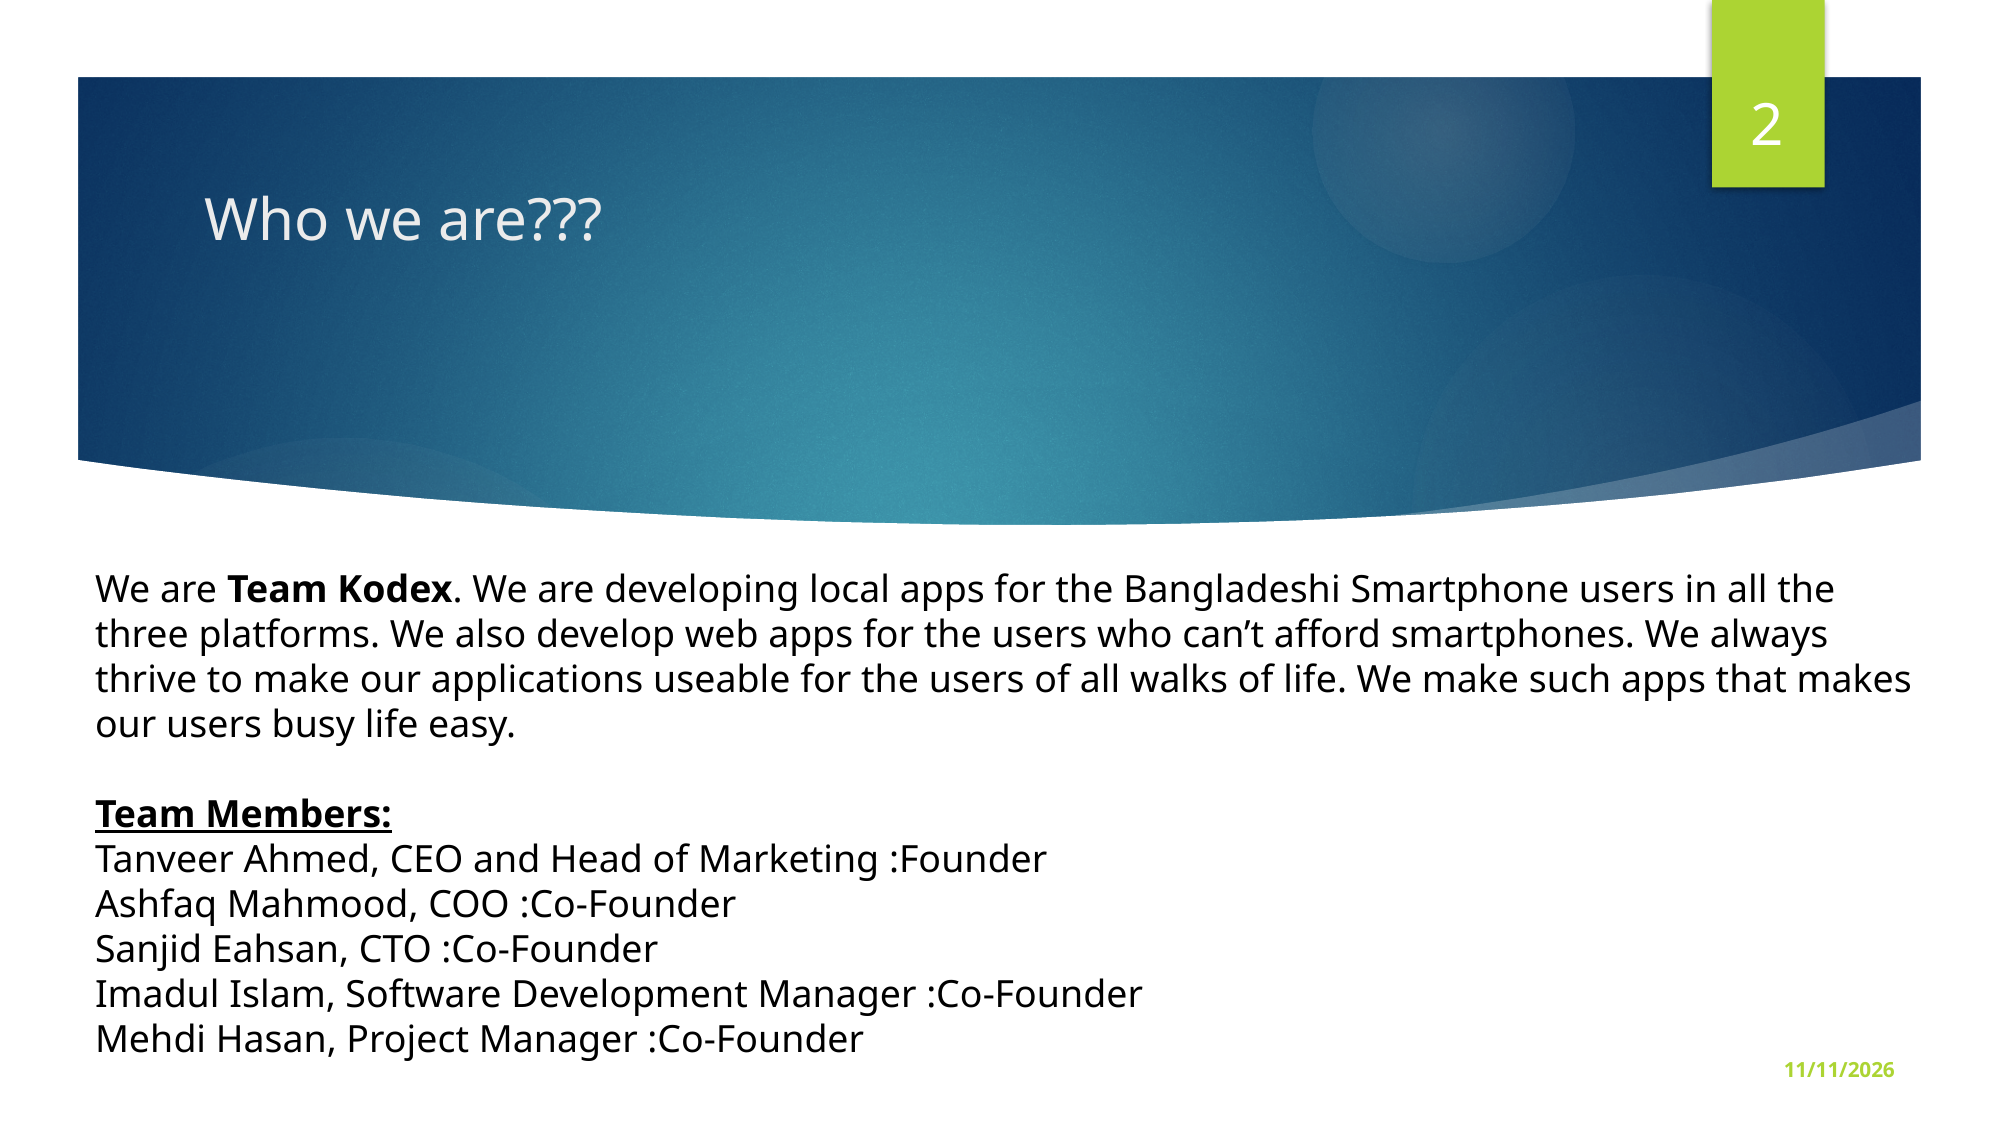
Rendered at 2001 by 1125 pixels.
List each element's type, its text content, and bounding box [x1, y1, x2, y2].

slide_number 2 [1698, 48, 1836, 175]
text_box We are Team Kodex. We are developing local apps for the Bangladeshi Smartphone users in all the three platforms. We also develop web apps for the users who can’t afford smartphones. We always thrive to make our applications useable for the users of all walks of life. We make such apps that makes our users busy life easy. Team Members: Tanveer Ahmed, CEO and Head of Marketing :Founder Ashfaq Mahmood, COO :Co-Founder Sanjid Eahsan, CTO :Co-Founder Imadul Islam, Software Development Manager :Co-Founder Mehdi Hasan, Project Manager :Co-Founder [80, 557, 1931, 1113]
title Who we are??? [189, 174, 1638, 260]
